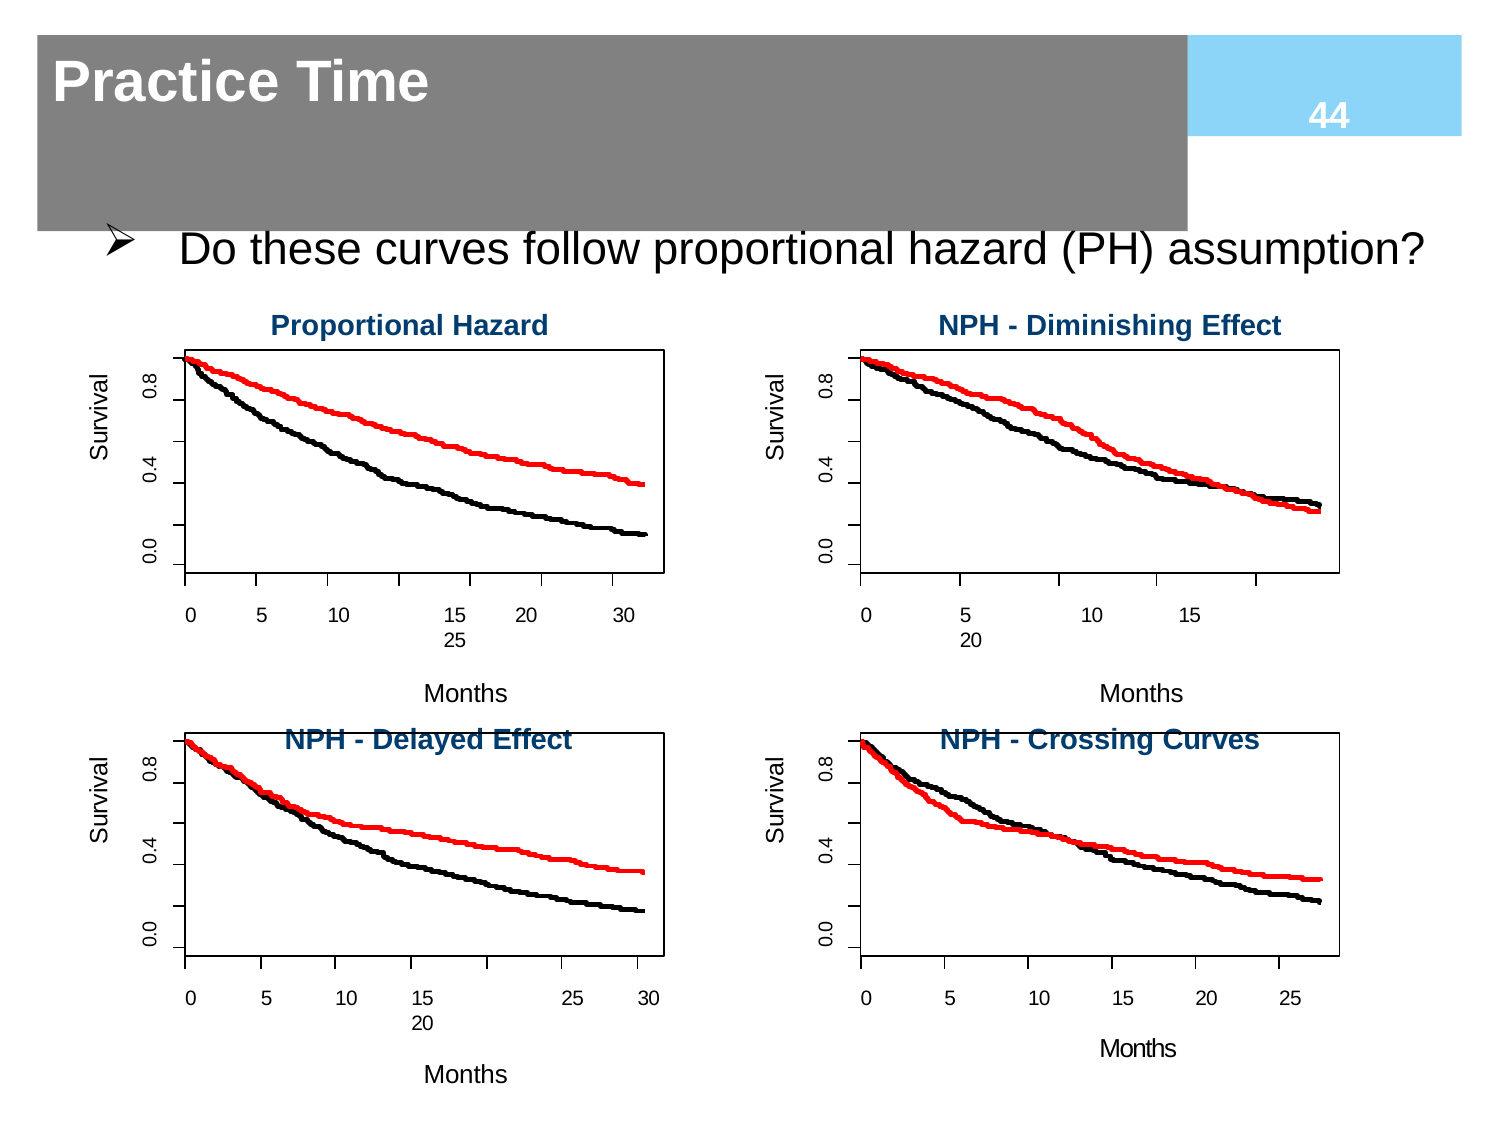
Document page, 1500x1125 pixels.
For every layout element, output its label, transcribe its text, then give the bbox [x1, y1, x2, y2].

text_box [172, 731, 665, 970]
text_box 5 [942, 982, 958, 1010]
text_box Months [1097, 1028, 1178, 1063]
text_box Do these curves follow proportional hazard (PH) assumption? Proportional Hazard NPH - Diminishing Effect [100, 216, 1430, 342]
text_box 5 10 15 20 Months NPH - Crossing Curves [937, 599, 1280, 730]
text_box 15 [1109, 982, 1136, 1010]
text_box 20 [1193, 982, 1220, 1010]
text_box 0.0 [136, 532, 164, 567]
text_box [172, 348, 665, 587]
text_box 0 [858, 982, 875, 1010]
text_box 0.8 [812, 367, 840, 402]
title Practice Time [37, 35, 1188, 232]
text_box 10 [333, 982, 360, 1010]
text_box 0 [182, 982, 199, 1010]
text_box 25 [559, 982, 586, 1010]
text_box 30 [610, 599, 637, 628]
text_box 0.4 [136, 450, 164, 486]
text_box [848, 348, 1341, 587]
text_box Survival [82, 363, 115, 464]
text_box Survival [758, 746, 791, 847]
text_box Survival [82, 746, 115, 847]
text_box 10 [1026, 982, 1052, 1010]
text_box 25 [1277, 982, 1303, 1010]
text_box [848, 731, 1341, 970]
text_box 0.8 [136, 750, 164, 785]
text_box 30 [635, 982, 662, 1010]
text_box 0.4 [812, 450, 840, 486]
text_box 0.8 [812, 750, 840, 785]
text_box 0 [858, 599, 875, 628]
text_box 0 [182, 599, 199, 628]
text_box 44 [1188, 35, 1462, 137]
text_box 0.4 [136, 831, 164, 867]
text_box 15 20 Months [409, 982, 511, 1089]
text_box Survival [758, 363, 791, 464]
text_box 10 15 20 25 Months NPH - Delayed Effect [282, 599, 575, 730]
text_box 5 [254, 599, 270, 628]
text_box 0.0 [136, 915, 164, 950]
text_box 0.8 [136, 367, 164, 402]
text_box 5 [258, 982, 275, 1010]
text_box 0.0 [812, 915, 840, 950]
text_box 0.4 [812, 831, 840, 867]
text_box 0.0 [812, 532, 840, 567]
